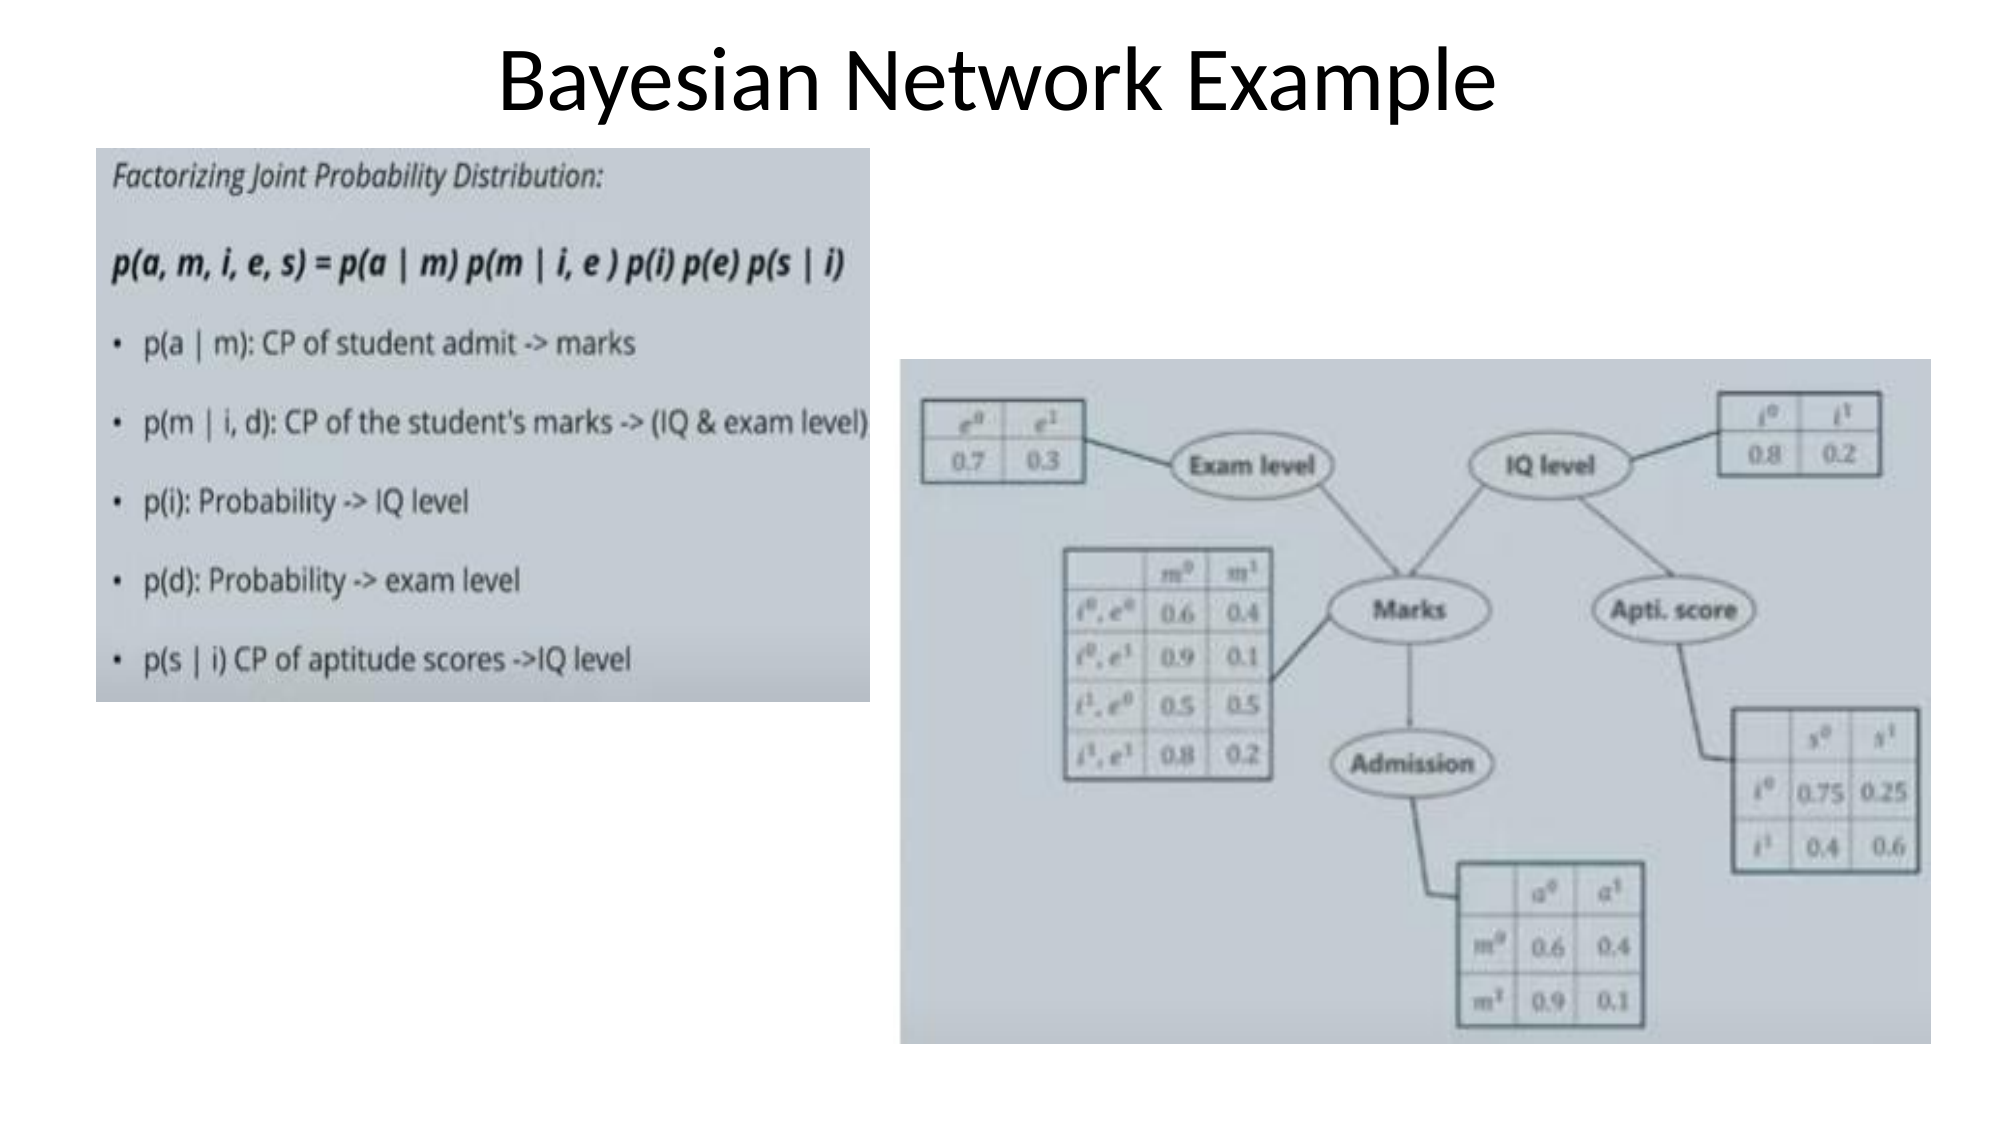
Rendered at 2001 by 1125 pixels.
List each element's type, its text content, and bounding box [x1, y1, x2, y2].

picture [893, 359, 1931, 1044]
title Bayesian Network Example [495, 16, 1506, 207]
picture [95, 148, 870, 702]
